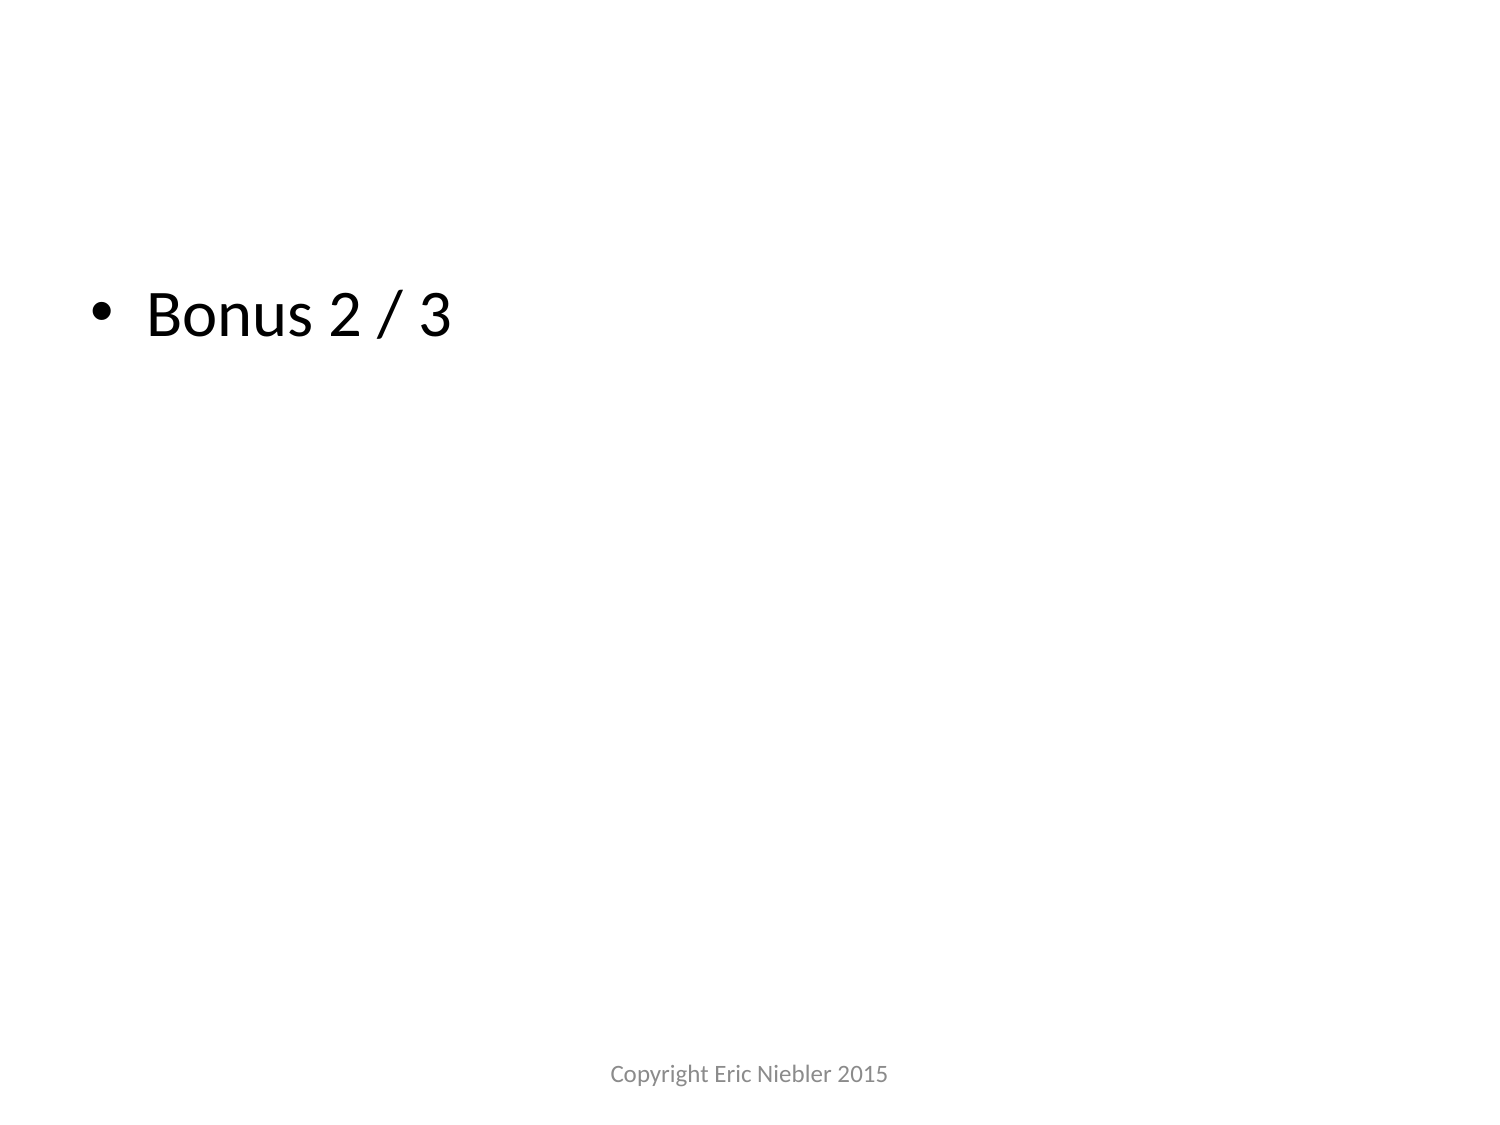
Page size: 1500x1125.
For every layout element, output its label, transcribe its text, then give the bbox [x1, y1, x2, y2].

list Bonus 2 / 3 [75, 262, 1425, 1005]
footer Copyright Eric Niebler 2015 [512, 1042, 988, 1103]
